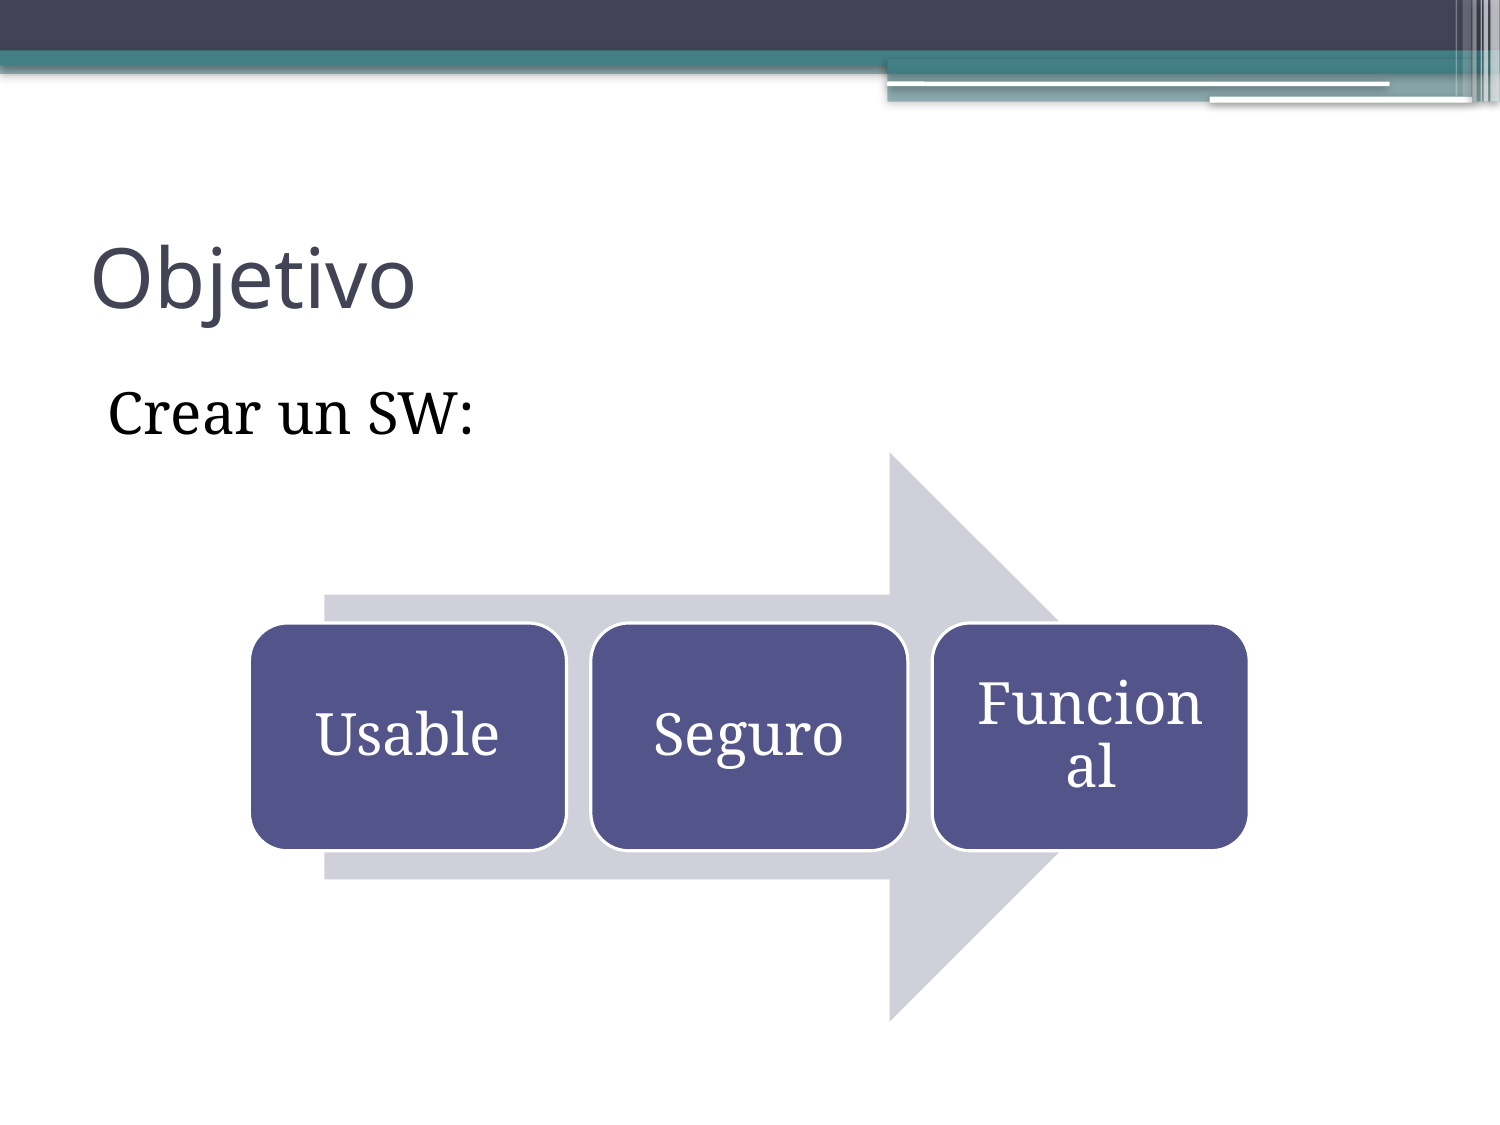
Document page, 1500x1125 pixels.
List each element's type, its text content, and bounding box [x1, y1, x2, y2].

title Objetivo [75, 187, 1425, 363]
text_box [249, 451, 1250, 1022]
list Crear un SW: [75, 368, 1425, 1079]
